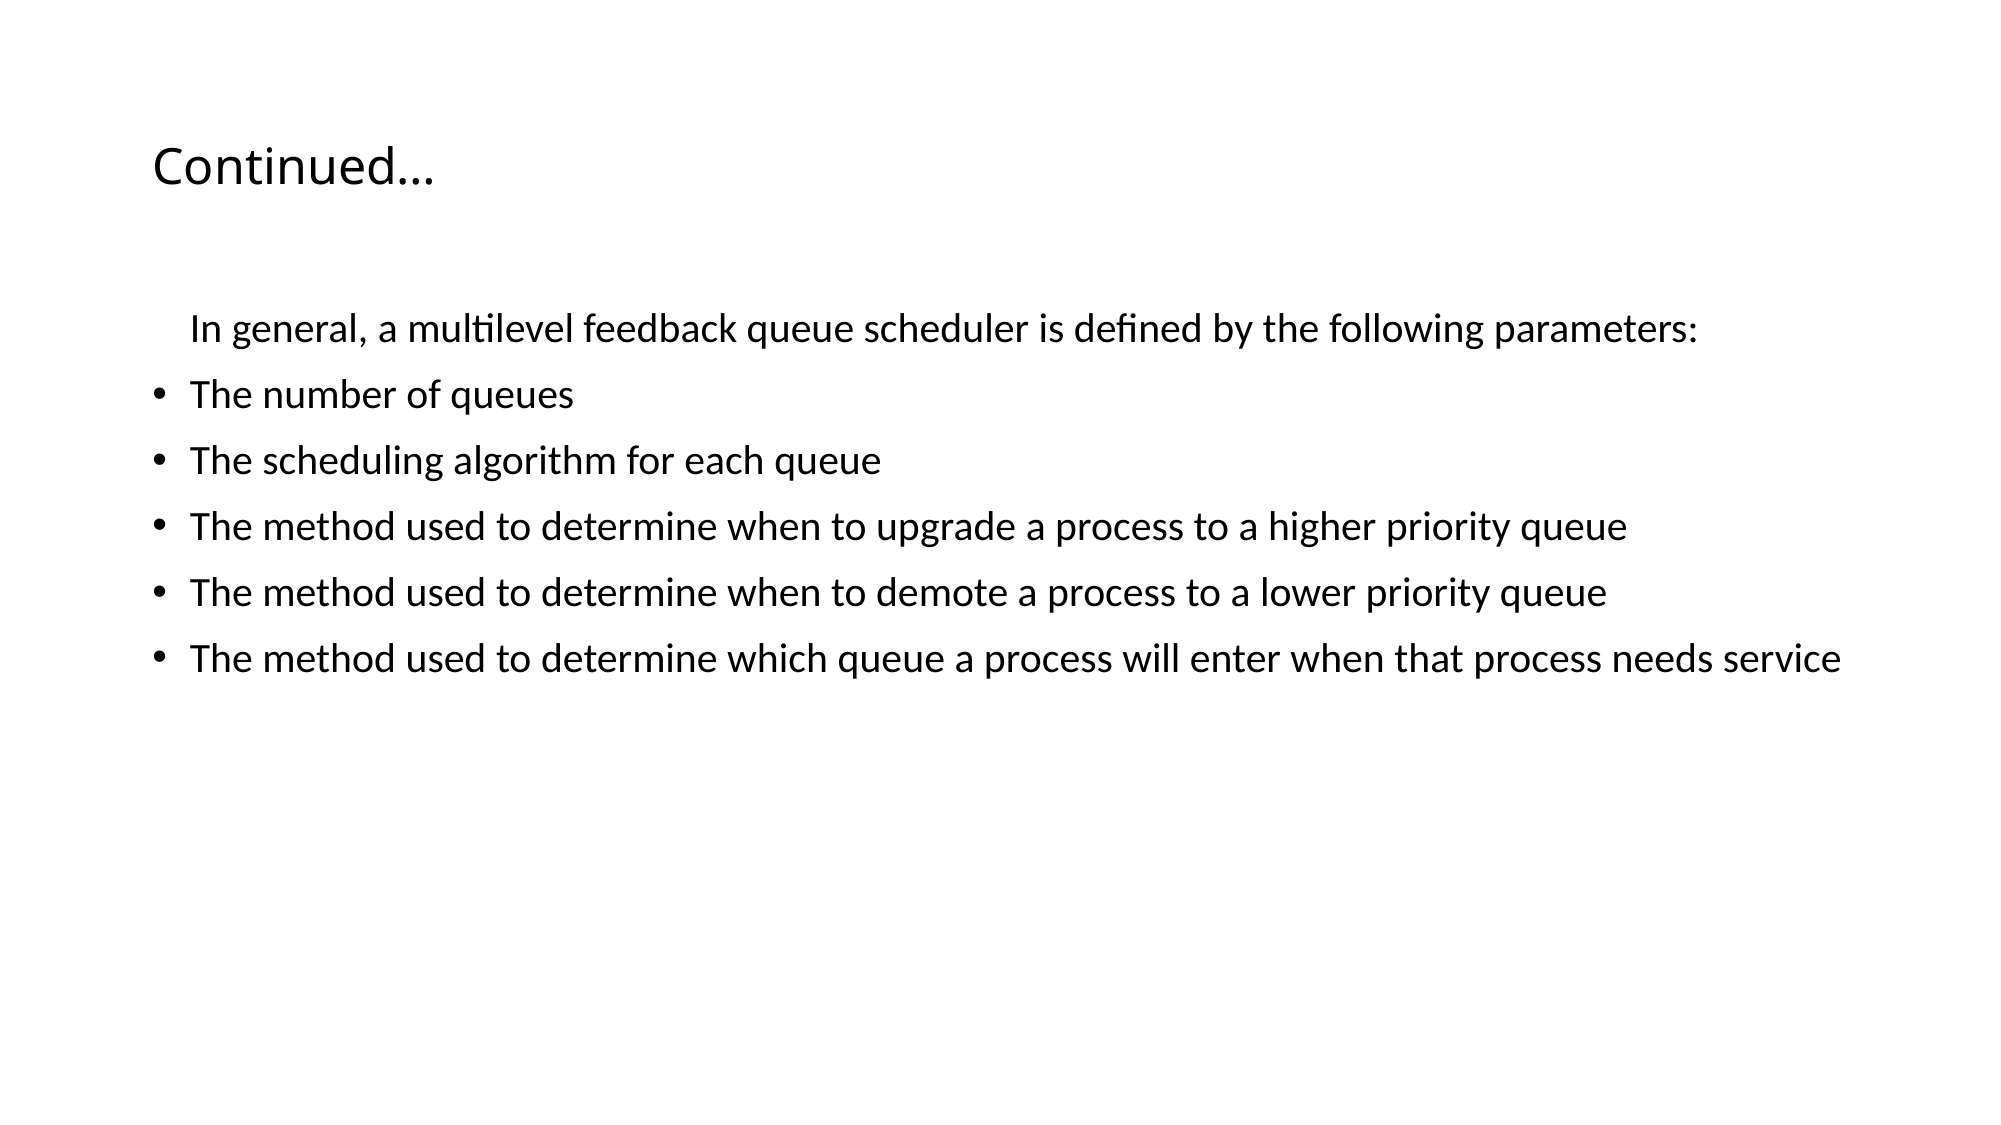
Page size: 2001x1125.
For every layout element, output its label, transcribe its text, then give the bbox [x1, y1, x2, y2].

list In general, a multilevel feedback queue scheduler is defined by the following parameters: The number of queues The scheduling algorithm for each queue The method used to determine when to upgrade a process to a higher priority queue The method used to determine when to demote a process to a lower priority queue The method used to determine which queue a process will enter when that process needs service [137, 299, 1863, 1014]
title Continued… [137, 59, 1863, 278]
